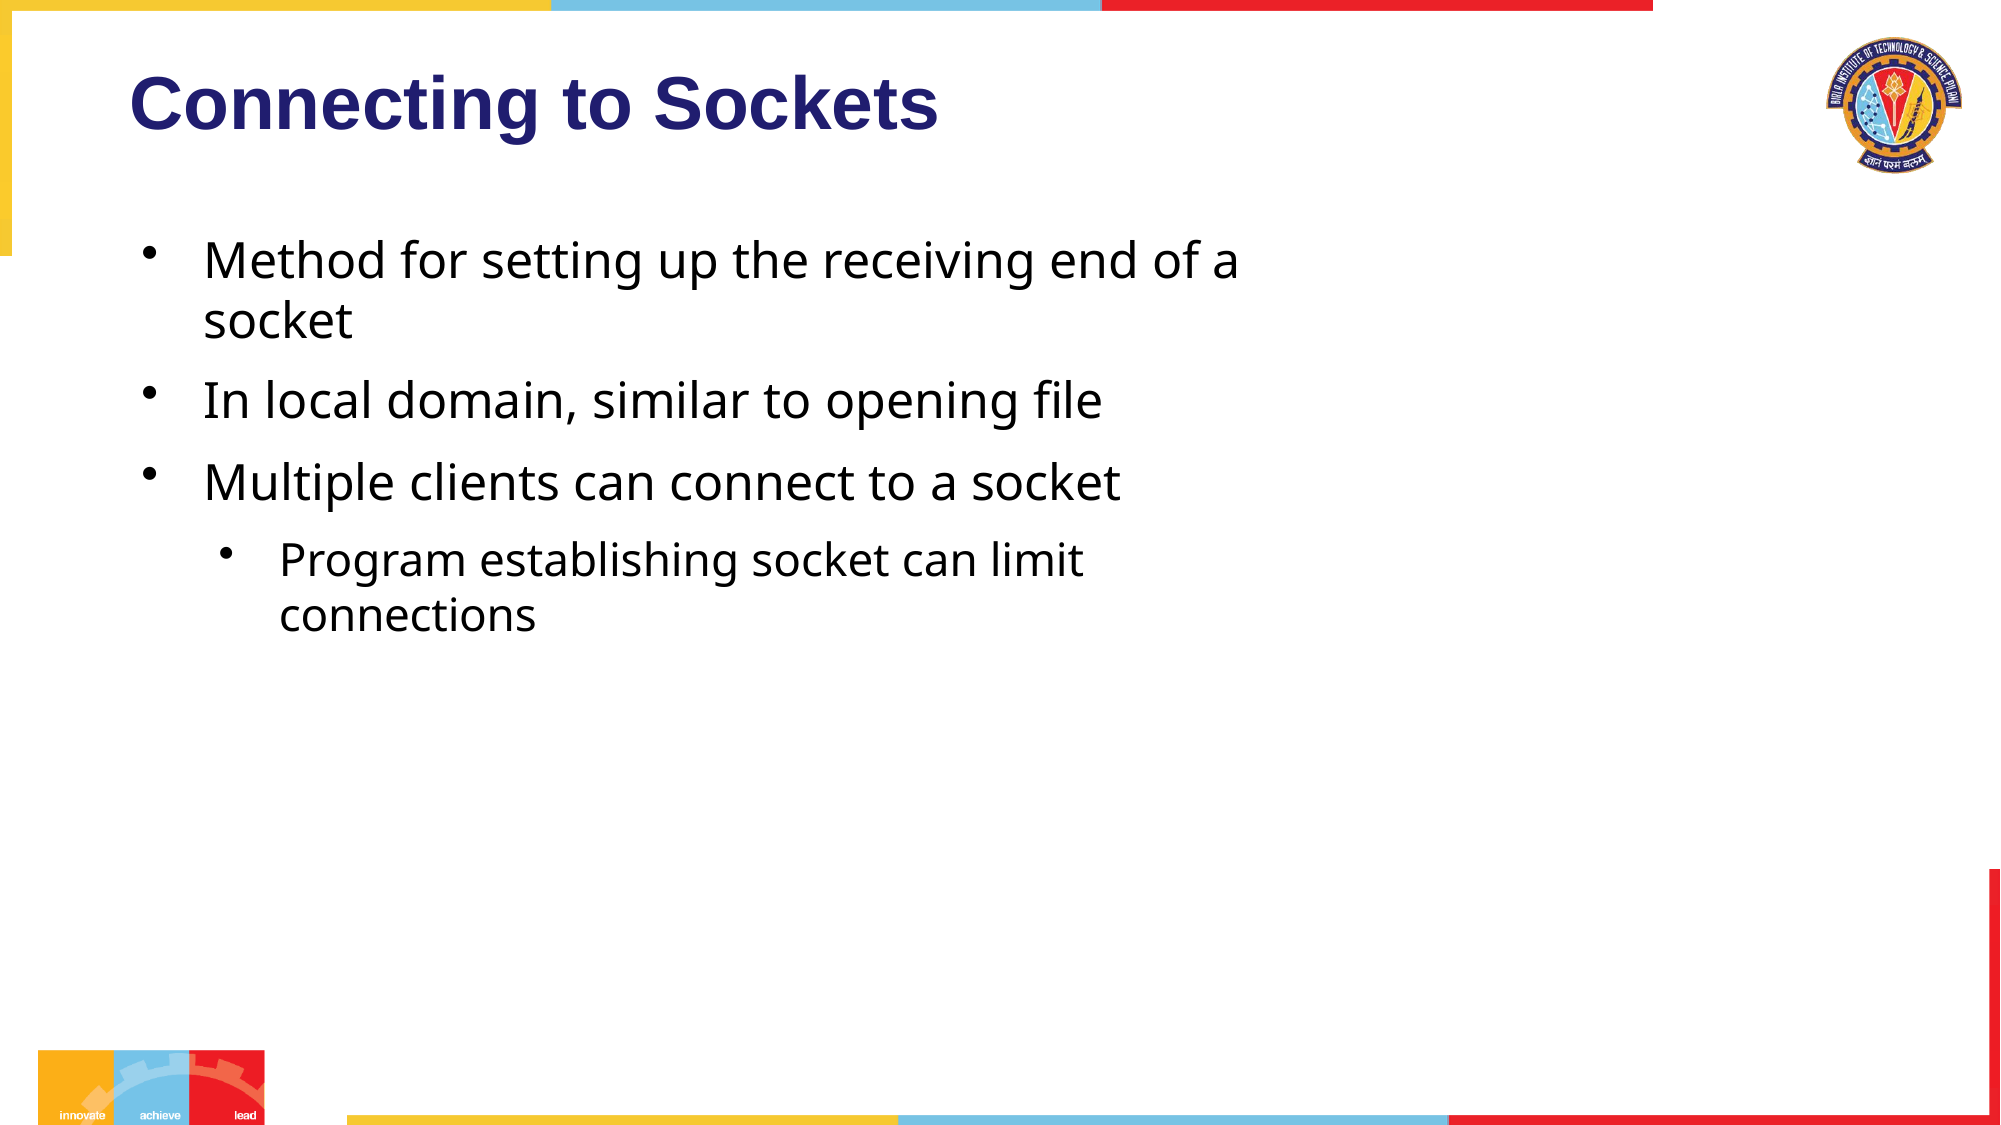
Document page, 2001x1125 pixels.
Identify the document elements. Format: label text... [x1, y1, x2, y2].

picture [1826, 37, 1962, 174]
title Connecting to Sockets [127, 52, 1873, 243]
picture [38, 1050, 265, 1125]
text_box Method for setting up the receiving end of a socket In local domain, similar to opening file Multiple clients can connect to a socket Program establishing socket can limit connections [139, 205, 1327, 641]
picture [347, 869, 2000, 1125]
picture [0, 0, 1653, 256]
